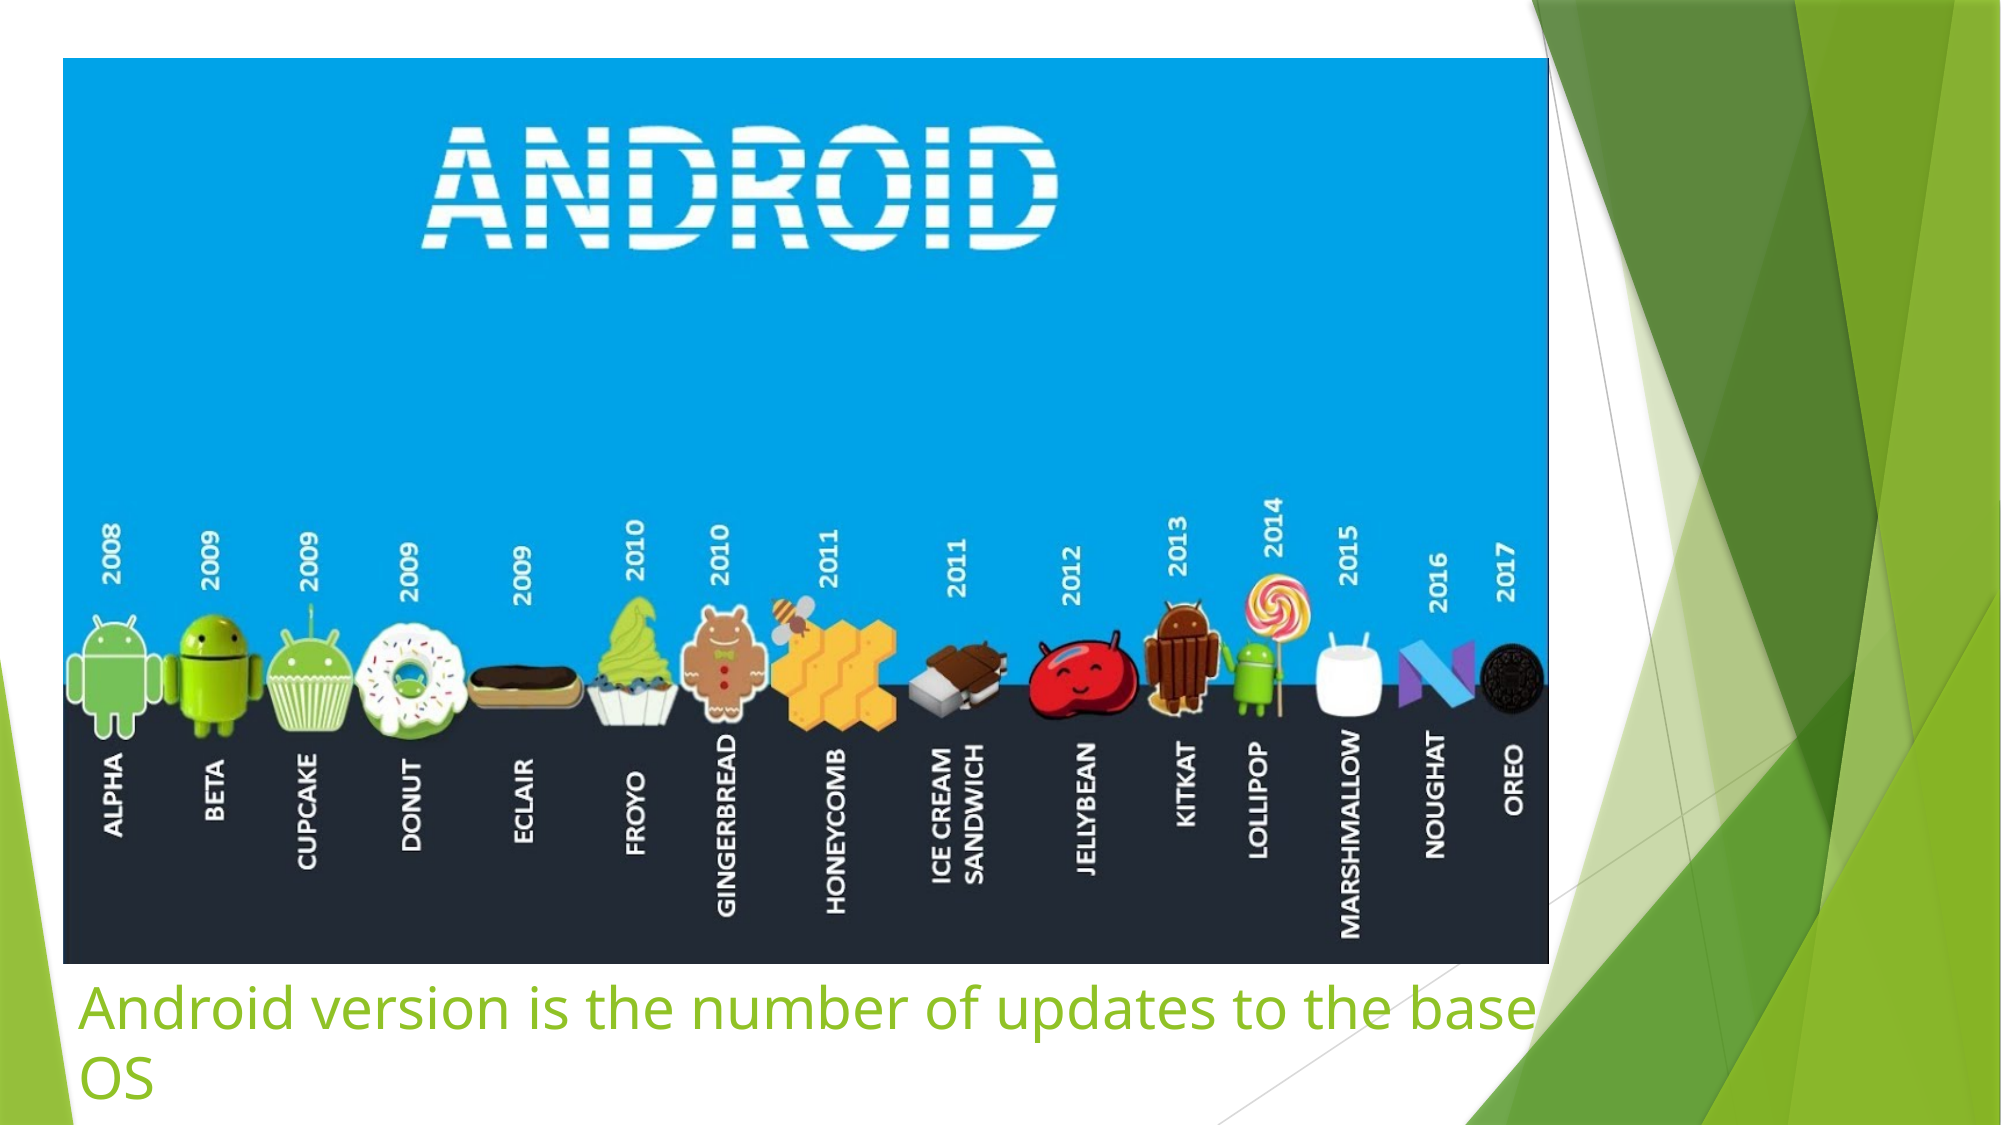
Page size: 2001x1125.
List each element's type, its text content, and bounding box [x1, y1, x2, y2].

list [62, 58, 1550, 964]
title Android version is the number of updates to the base OS [63, 963, 1604, 1103]
